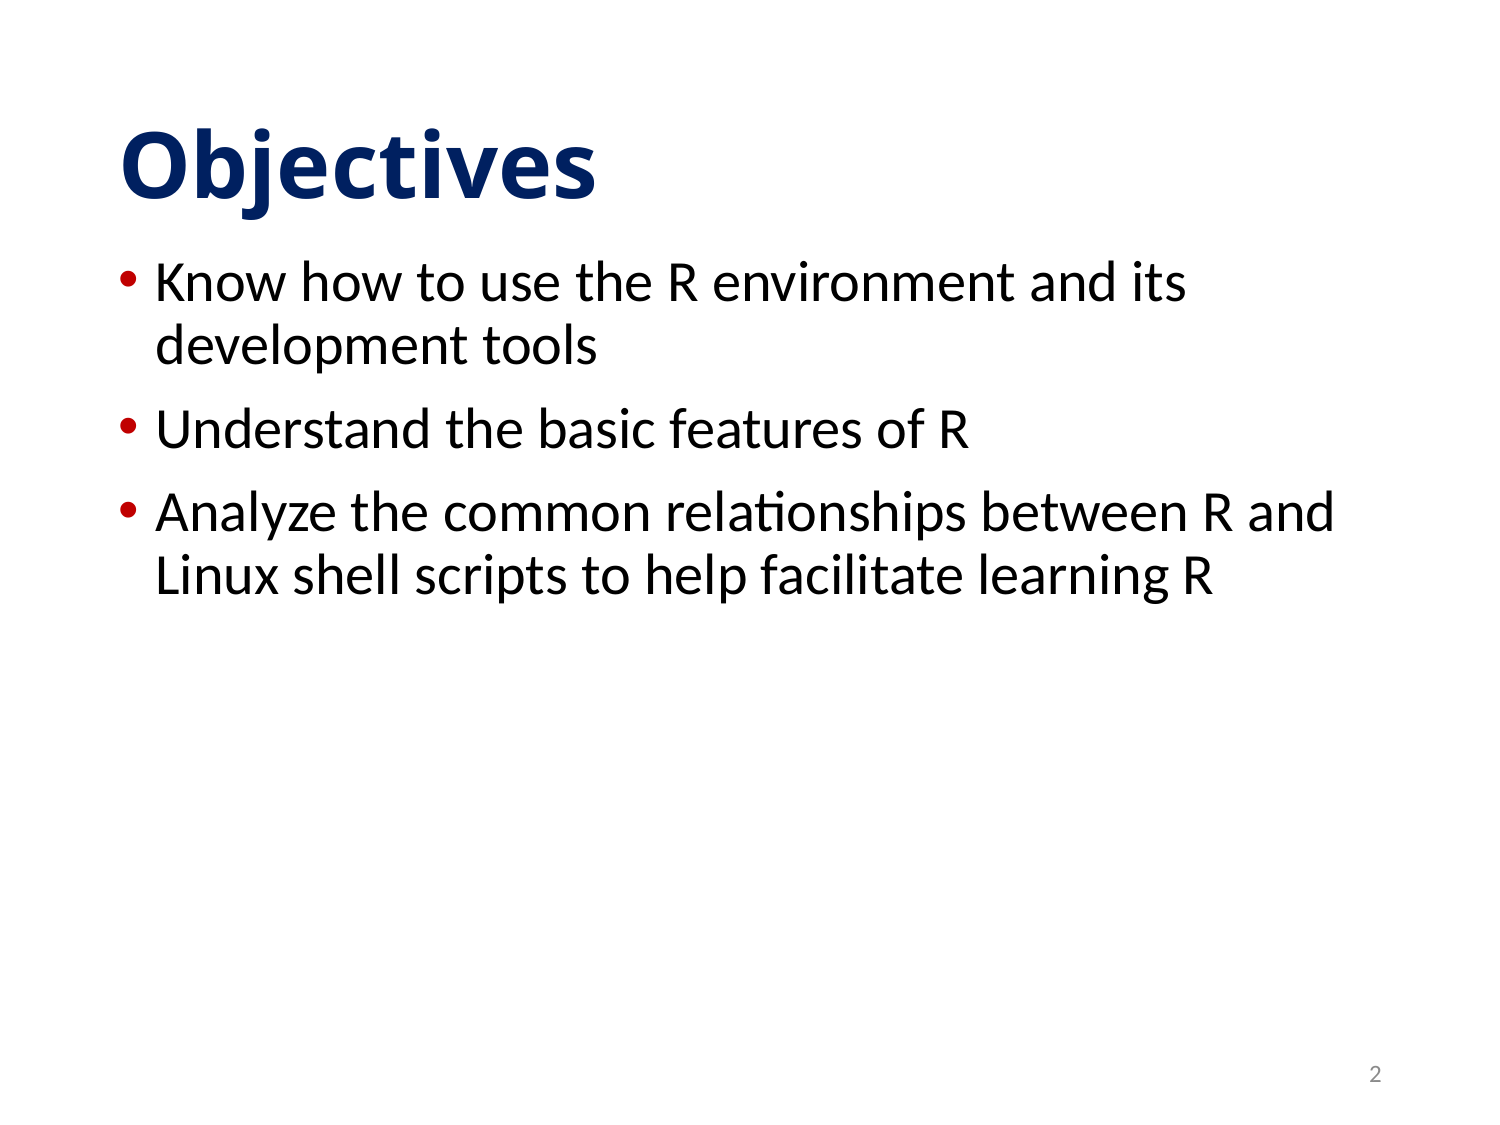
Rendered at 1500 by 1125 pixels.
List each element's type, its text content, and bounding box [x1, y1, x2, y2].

slide_number 2 [1059, 1042, 1397, 1103]
list Know how to use the R environment and its development tools Understand the basic features of R Analyze the common relationships between R and Linux shell scripts to help facilitate learning R [103, 243, 1397, 1014]
title Objectives [103, 59, 1397, 243]
